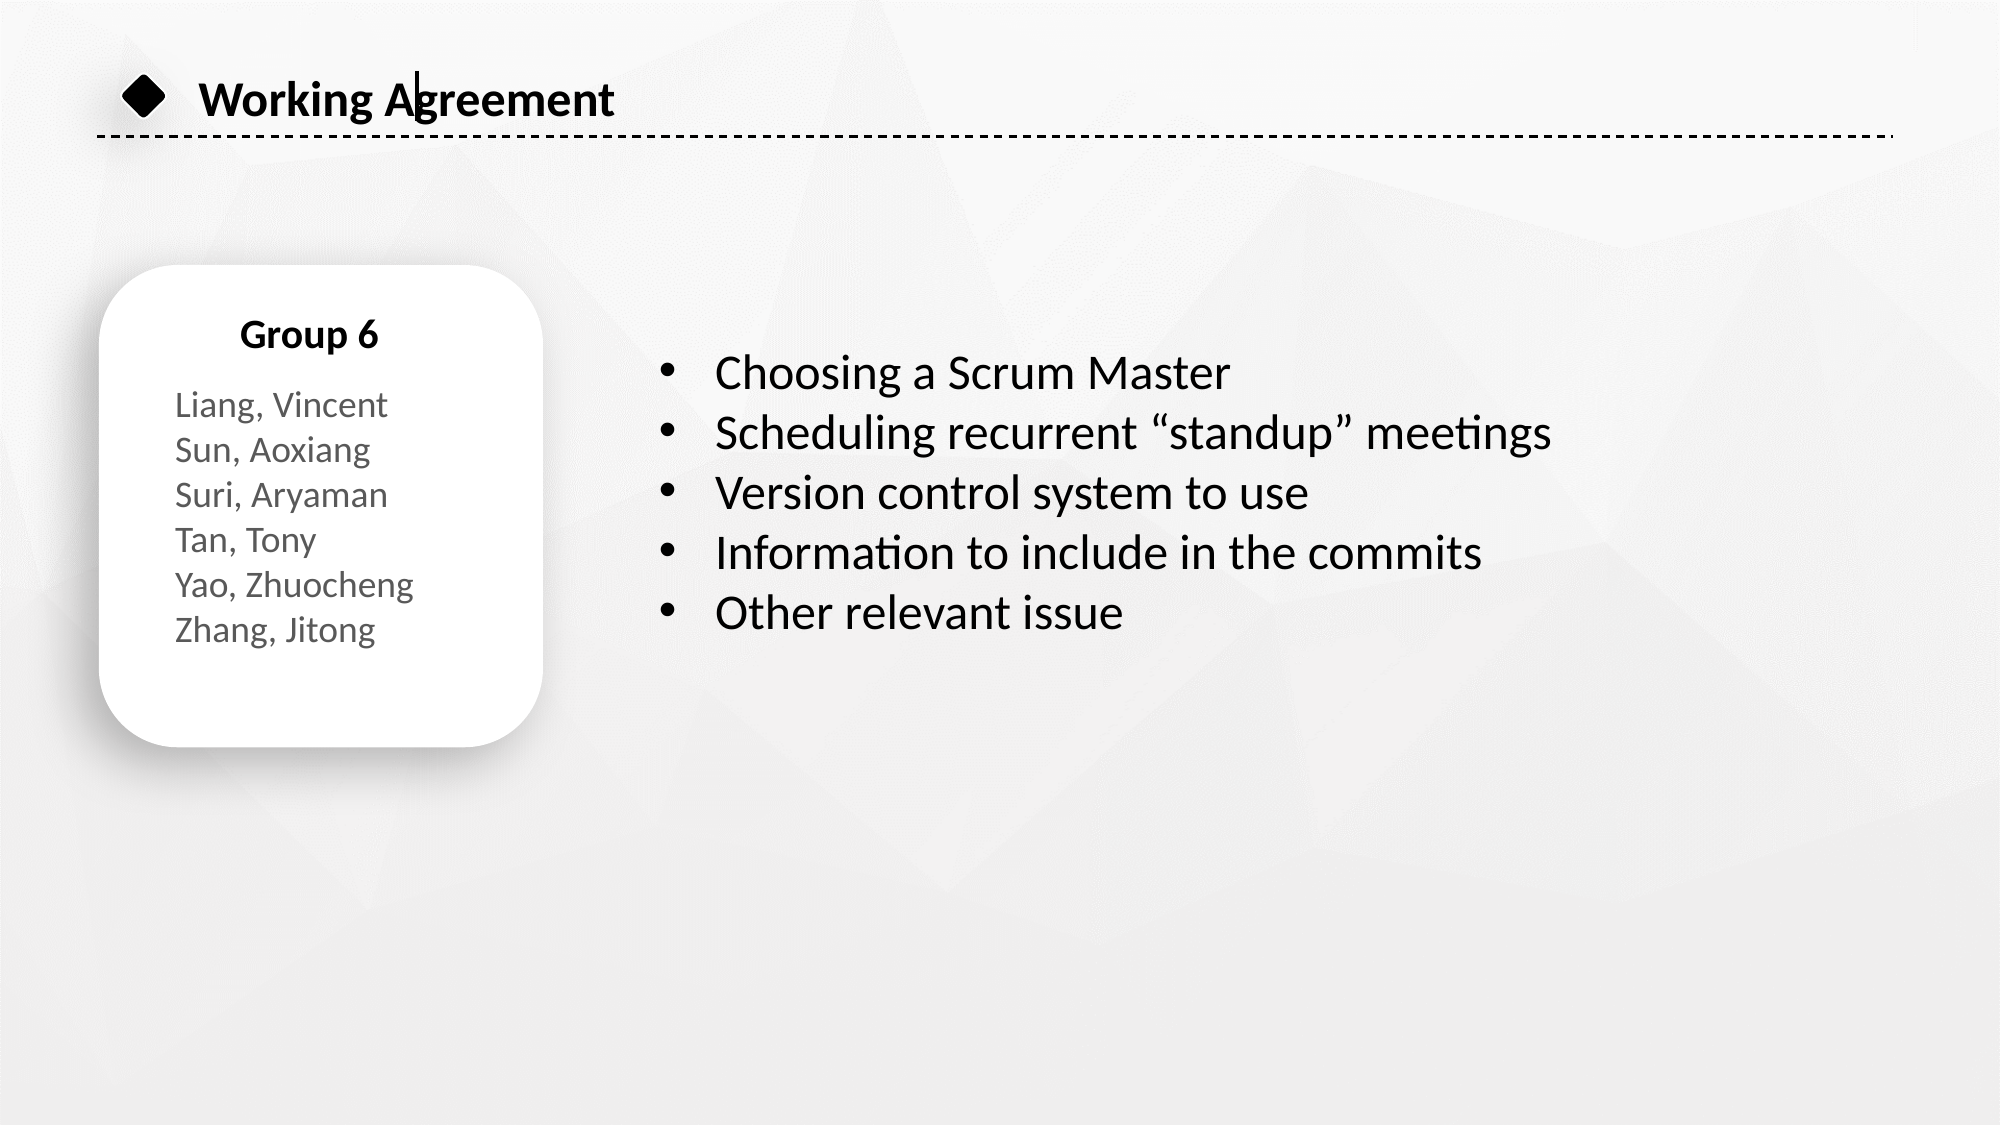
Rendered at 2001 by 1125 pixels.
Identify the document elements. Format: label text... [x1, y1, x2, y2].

picture [0, 0, 2000, 1125]
text_box Working Agreement [187, 66, 715, 127]
text_box Group 6 [225, 299, 400, 364]
text_box [97, 263, 544, 749]
text_box Liang, Vincent Sun, Aoxiang Suri, Aryaman Tan, Tony Yao, Zhuocheng Zhang, Jitong [160, 372, 583, 658]
text_box Choosing a Scrum Master Scheduling recurrent “standup” meetings Version control system to use Information to include in the commits Other relevant issue [644, 331, 1789, 647]
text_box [409, 68, 429, 127]
